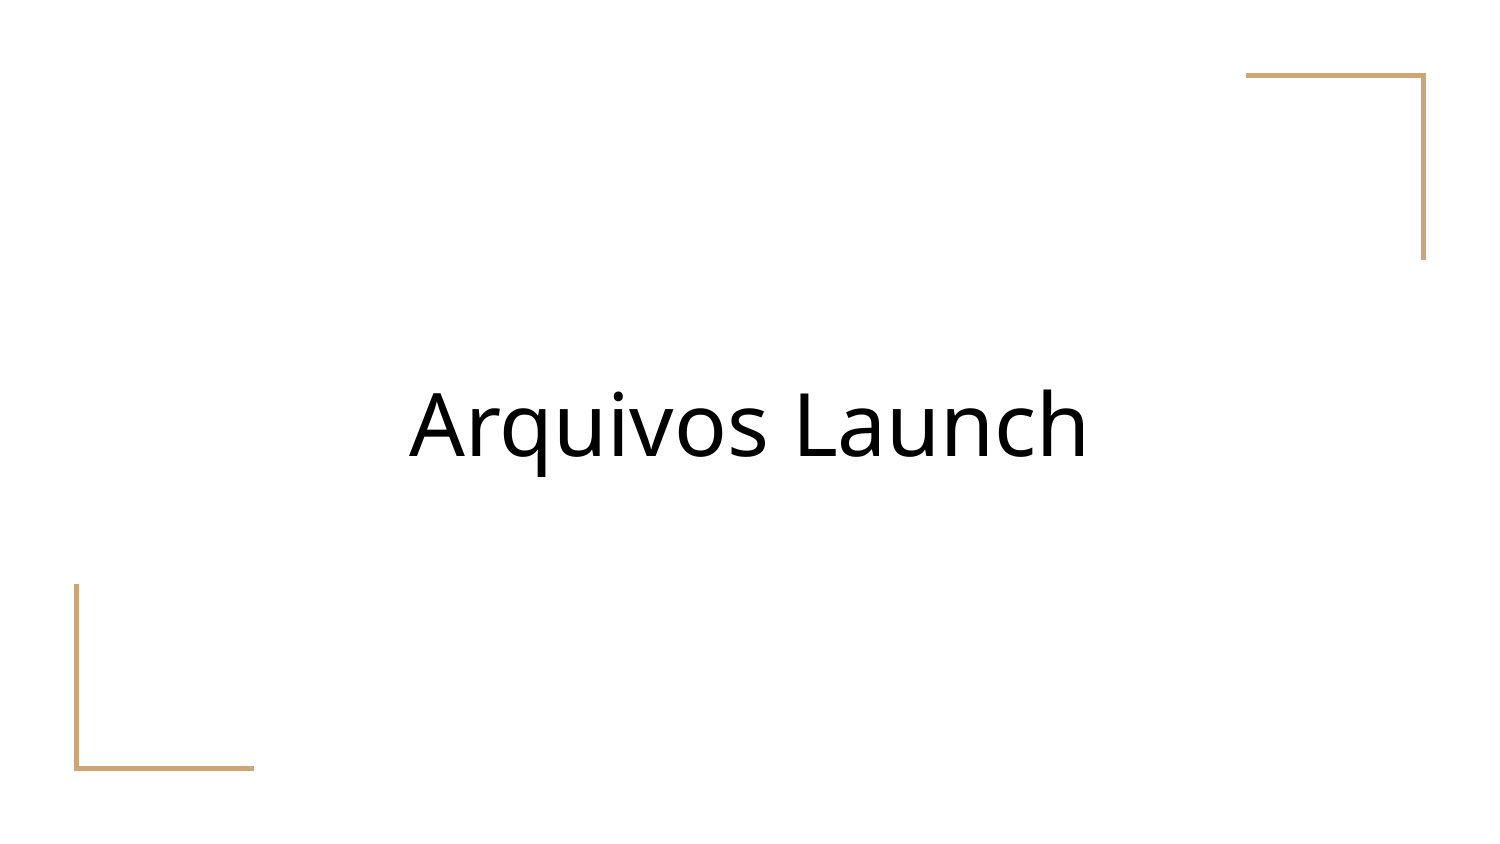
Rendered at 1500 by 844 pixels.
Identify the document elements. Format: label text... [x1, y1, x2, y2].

title Arquivos Launch [126, 296, 1374, 548]
